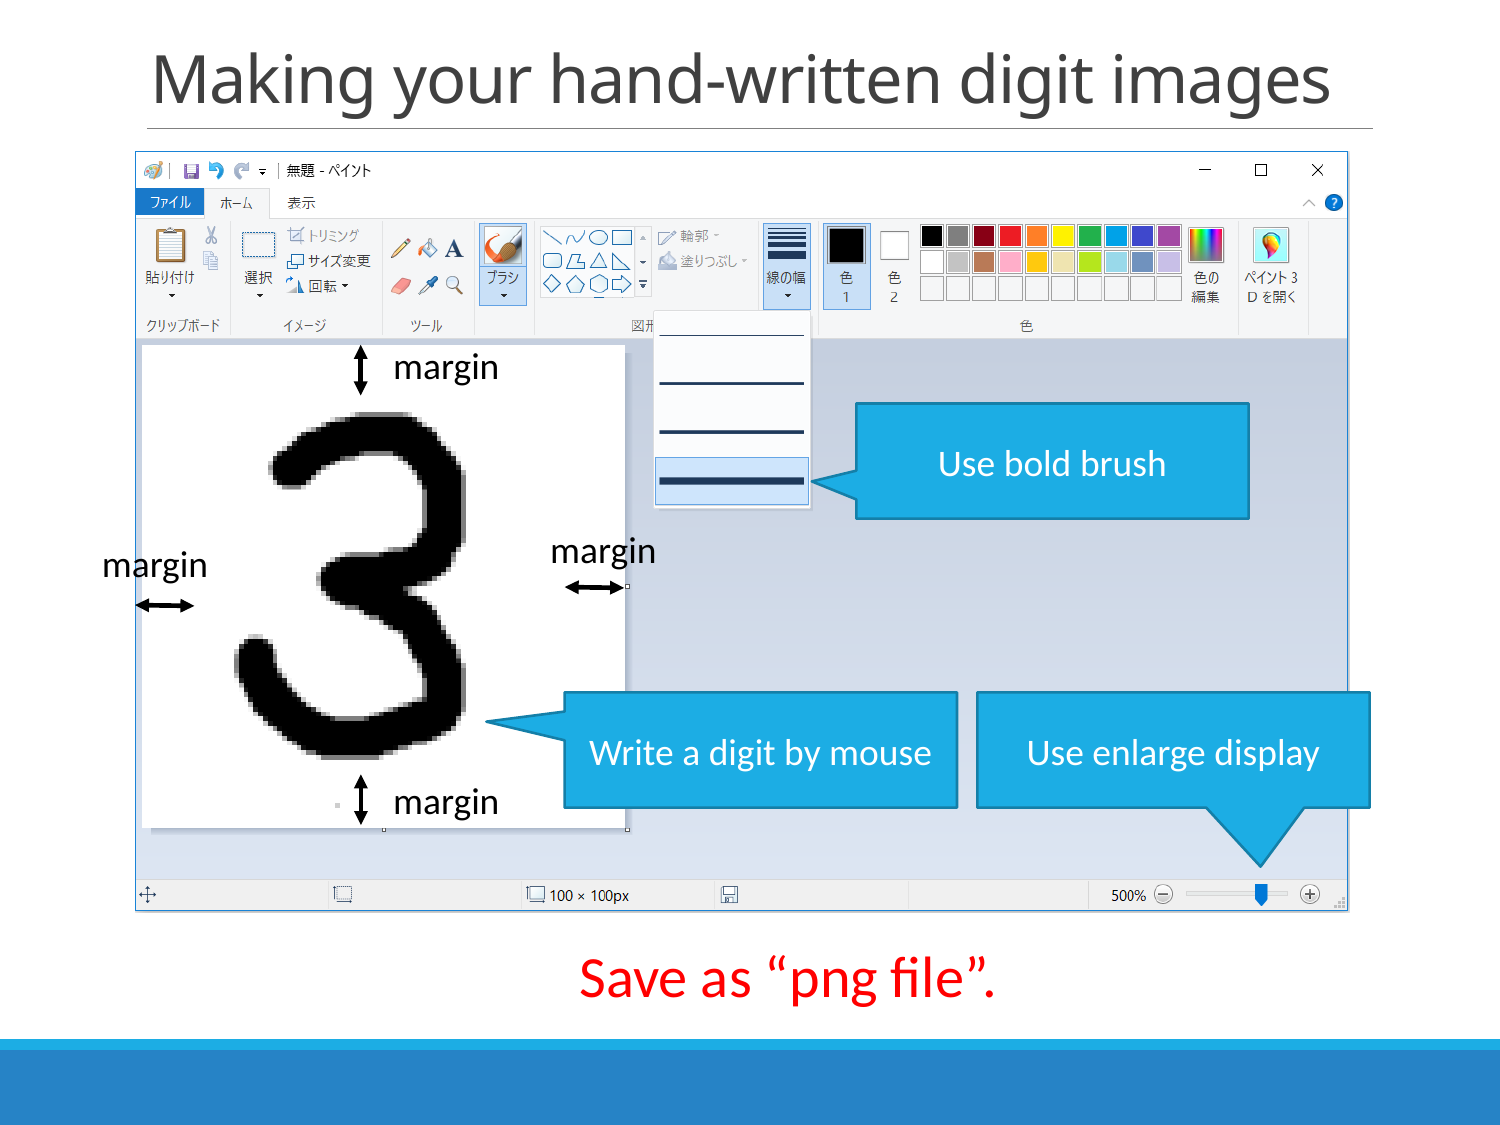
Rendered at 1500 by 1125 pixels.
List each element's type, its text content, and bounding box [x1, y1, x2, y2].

text_box margin [87, 532, 131, 593]
text_box Use enlarge display [1360, 691, 1371, 809]
text_box Save as “png file”. [564, 931, 1063, 1017]
picture [134, 151, 1350, 914]
title Making your hand-written digit images [135, 26, 1373, 125]
